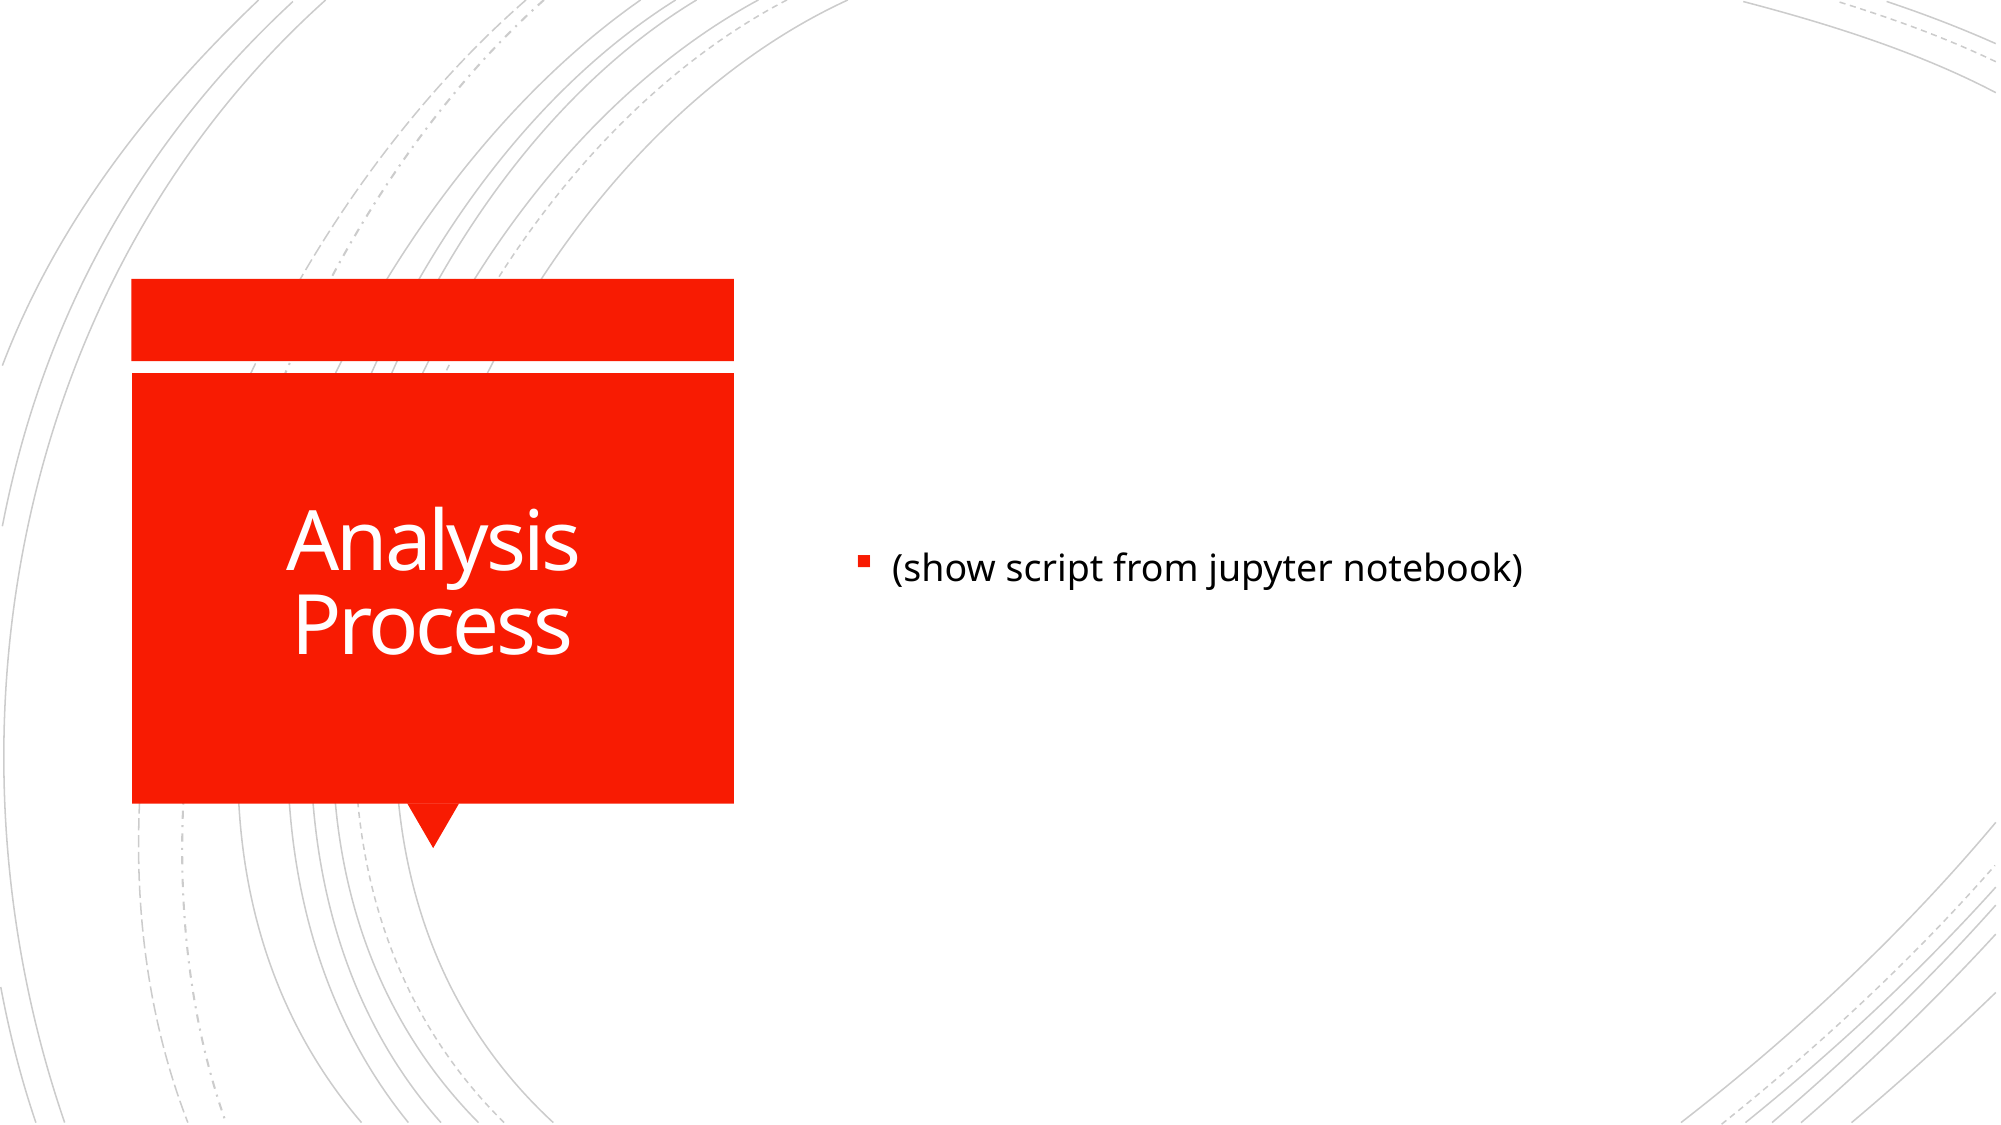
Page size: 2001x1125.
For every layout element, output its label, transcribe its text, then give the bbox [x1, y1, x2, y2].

title Analysis Process [145, 385, 720, 789]
list (show script from jupyter notebook) [839, 131, 1871, 993]
